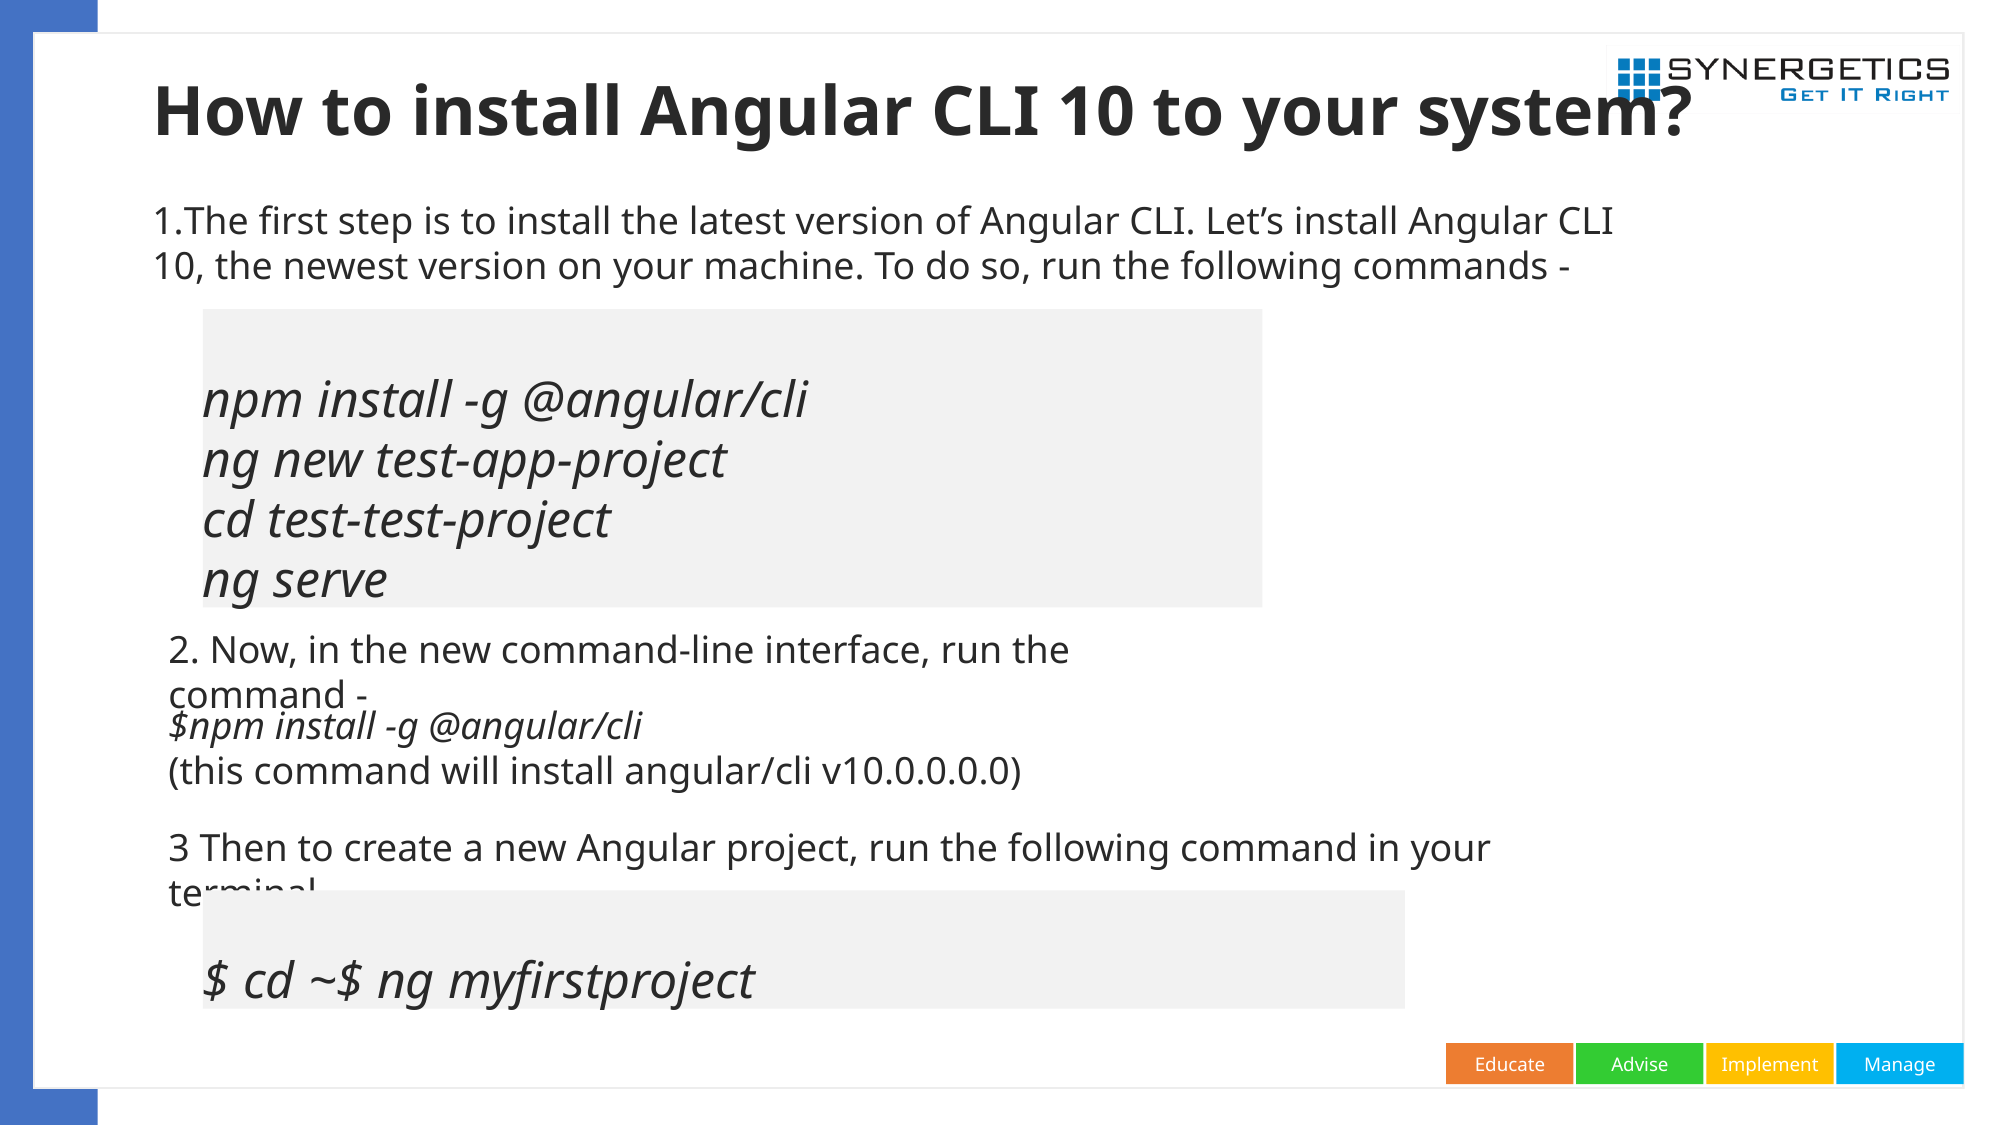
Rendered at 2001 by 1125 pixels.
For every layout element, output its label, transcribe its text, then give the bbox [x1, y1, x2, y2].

text_box The first step is to install the latest version of Angular CLI. Let’s install Angular CLI 10, the newest version on your machine. To do so, run the following commands - [137, 190, 1636, 295]
title How to install Angular CLI 10 to your system? [137, 59, 1863, 166]
text_box npm install -g @angular/cli ng new test-app-project cd test-test-project ng serve [202, 309, 1263, 608]
text_box 2. Now, in the new command-line interface, run the command - [153, 618, 1154, 694]
text_box $ cd ~$ ng myfirstproject [202, 890, 1405, 1009]
text_box $npm install -g @angular/cli (this command will install angular/cli v10.0.0.0.0) [153, 694, 1154, 800]
picture [1606, 45, 1960, 114]
text_box 3 Then to create a new Angular project, run the following command in your terminal. [153, 817, 1652, 922]
